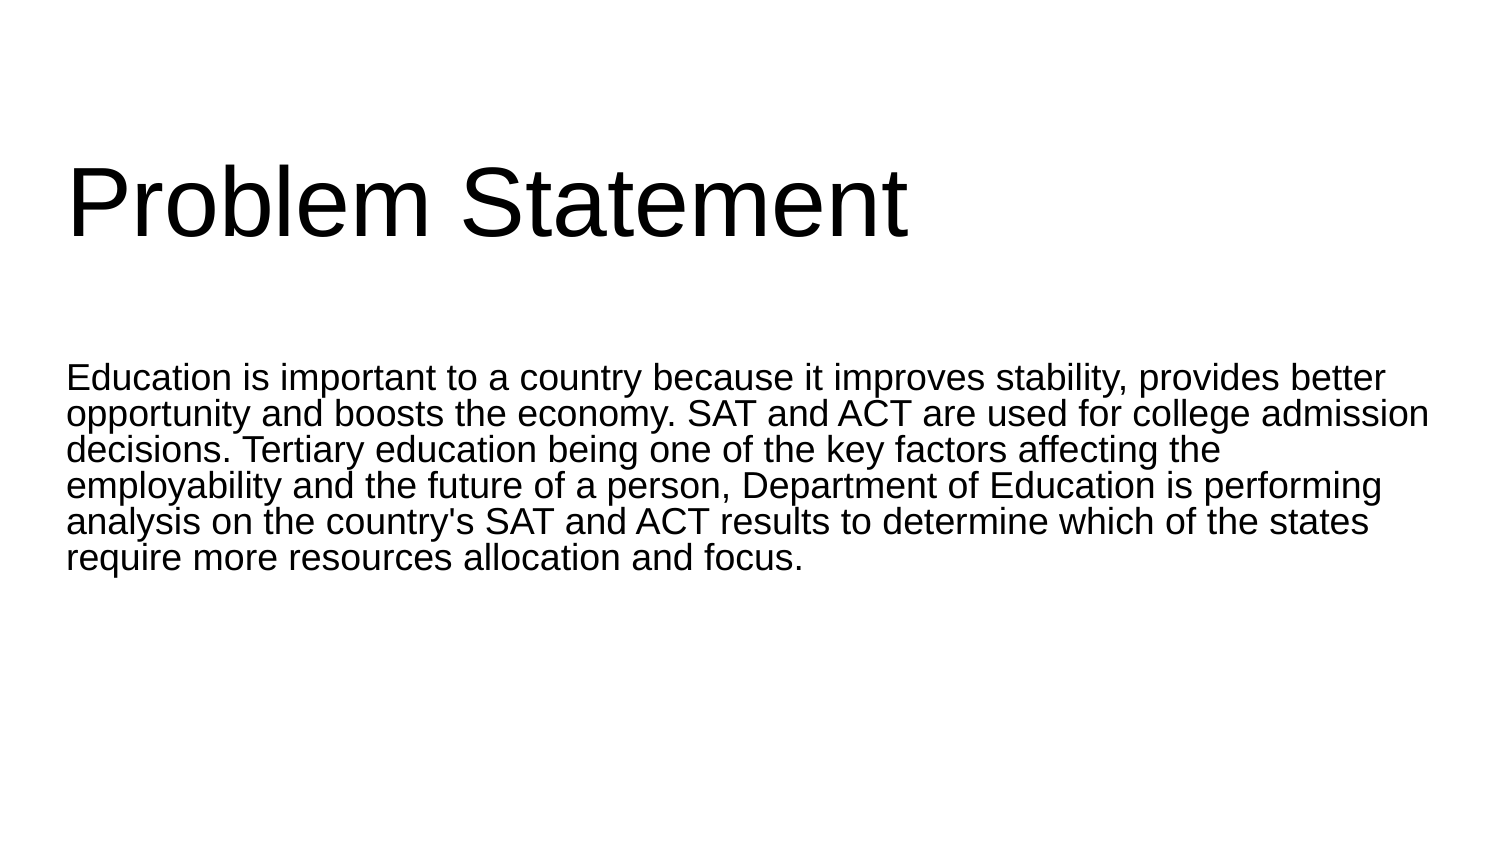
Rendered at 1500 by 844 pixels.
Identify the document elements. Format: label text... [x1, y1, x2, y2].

title Problem Statement [51, 122, 1449, 272]
subtitle Education is important to a country because it improves stability, provides better opportunity and boosts the economy. SAT and ACT are used for college admission decisions. Tertiary education being one of the key factors affecting the employability and the future of a person, Department of Education is performing analysis on the country's SAT and ACT results to determine which of the states require more resources allocation and focus. [51, 346, 1449, 595]
